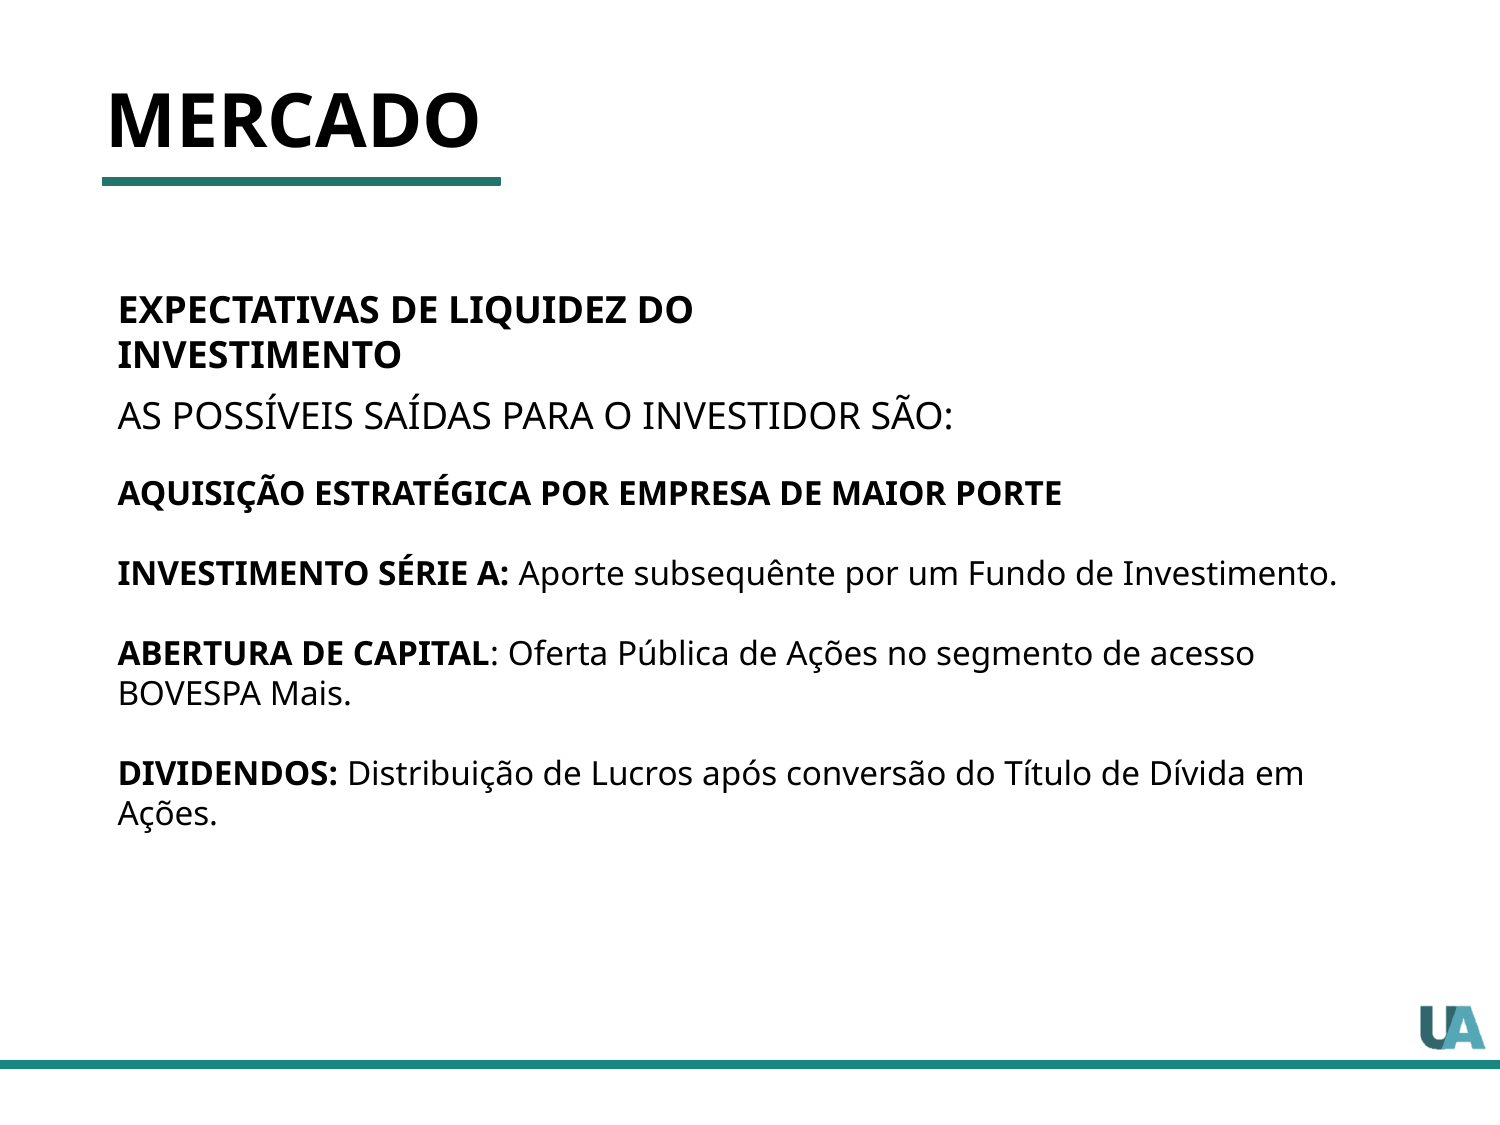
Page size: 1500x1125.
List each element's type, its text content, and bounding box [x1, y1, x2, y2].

picture [1391, 982, 1500, 1076]
picture [0, 1060, 102, 1069]
text_box MERCADO [90, 64, 1082, 171]
text_box AS POSSÍVEIS SAÍDAS PARA O INVESTIDOR SÃO: AQUISIÇÃO ESTRATÉGICA POR EMPRESA DE MAIOR PORTE INVESTIMENTO SÉRIE A: Aporte subsequênte por um Fundo de Investimento. ABERTURA DE CAPITAL: Oferta Pública de Ações no segmento de acesso BOVESPA Mais. DIVIDENDOS: Distribuição de Lucros após conversão do Título de Dívida em Ações. [102, 384, 1398, 1088]
text_box EXPECTATIVAS DE LIQUIDEZ DO INVESTIMENTO [102, 278, 960, 385]
text_box [102, 177, 500, 186]
